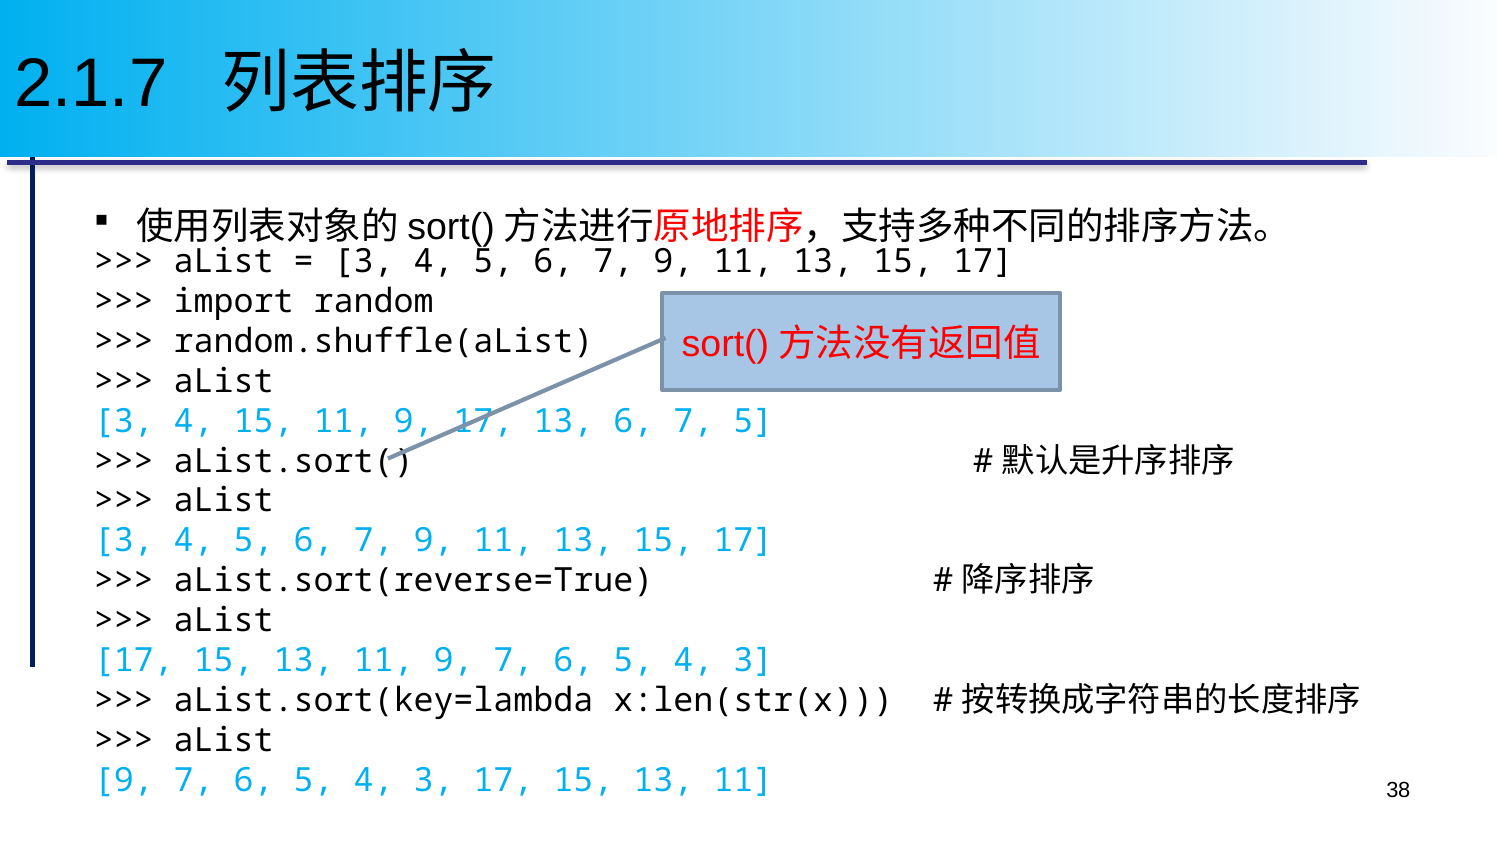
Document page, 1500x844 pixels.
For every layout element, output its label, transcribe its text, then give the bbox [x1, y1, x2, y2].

slide_number 38 [1074, 768, 1426, 828]
text_box sort()方法没有返回值 [387, 291, 1062, 461]
title 2.1.7 列表排序 [0, 0, 1497, 158]
list 使用列表对象的sort()方法进行原地排序，支持多种不同的排序方法。 >>> aList = [3, 4, 5, 6, 7, 9, 11, 13, 15, 17] >>> import random >>> random.shuffle(aList) >>> aList [3, 4, 15, 11, 9, 17, 13, 6, 7, 5] >>> aList.sort() #默认是升序排序 >>> aList [3, 4, 5, 6, 7, 9, 11, 13, 15, 17] >>> aList.sort(reverse=True) #降序排序 >>> aList [17, 15, 13, 11, 9, 7, 6, 5, 4, 3] >>> aList.sort(key=lambda x:len(str(x))) #按转换成字符串的长度排序 >>> aList [9, 7, 6, 5, 4, 3, 17, 15, 13, 11] [78, 171, 1384, 730]
